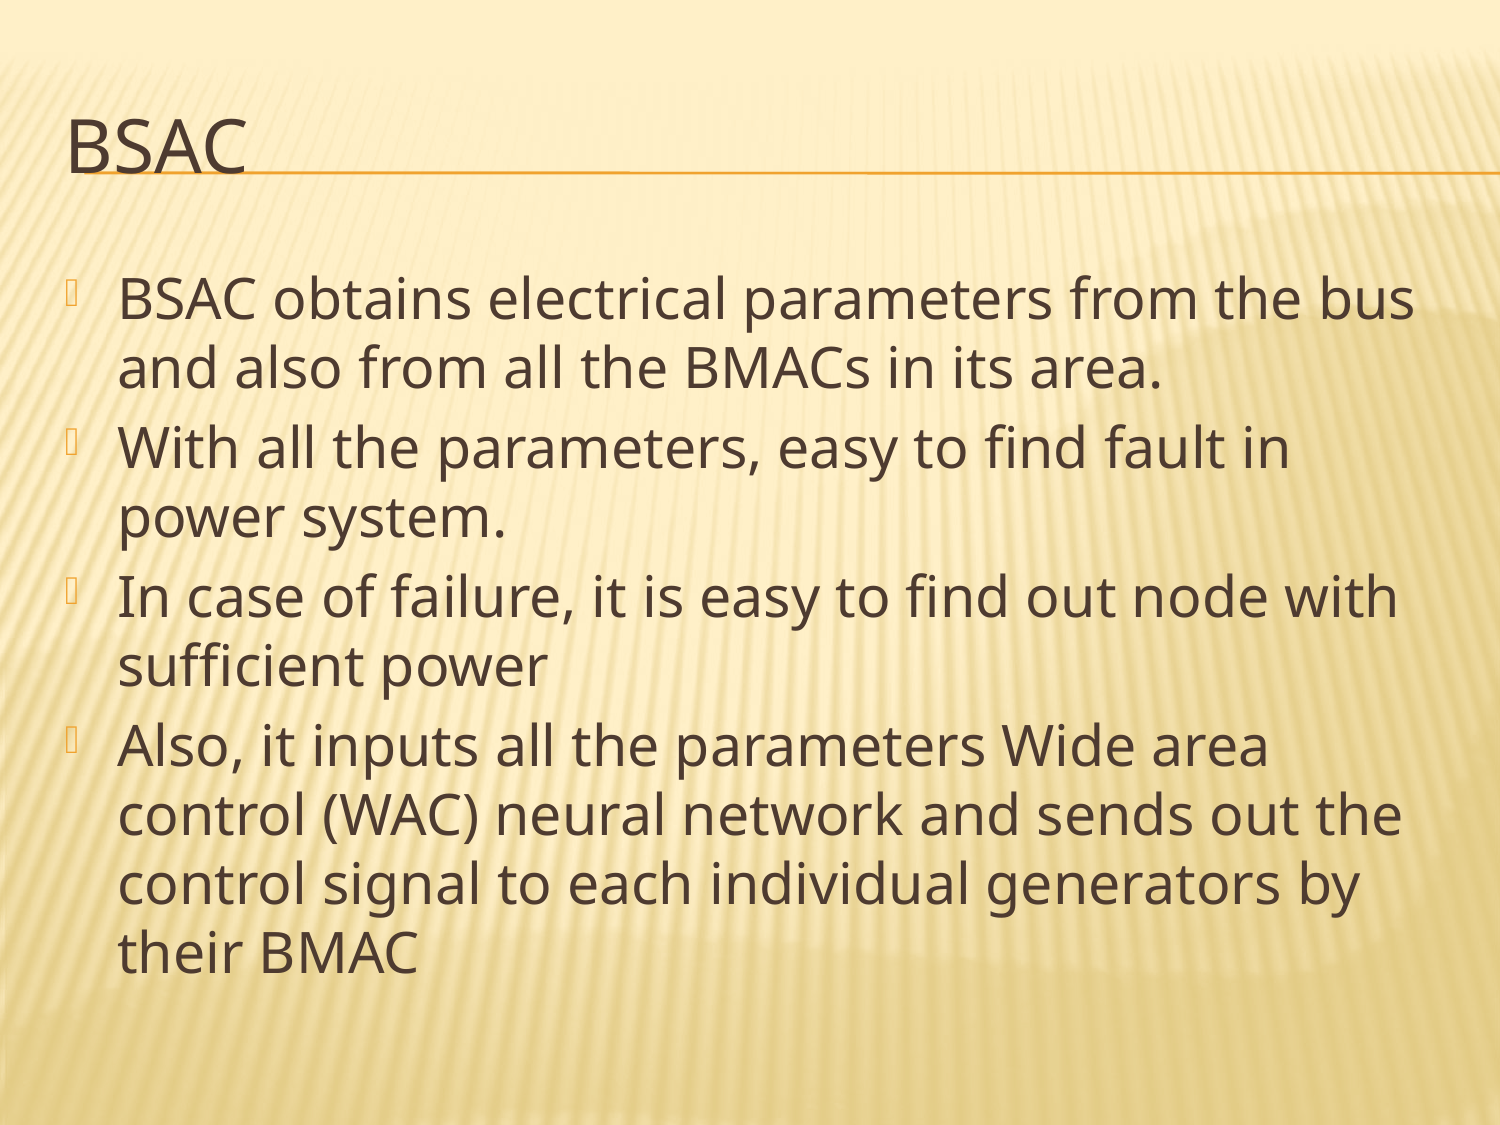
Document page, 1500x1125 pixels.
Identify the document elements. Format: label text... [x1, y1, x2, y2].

list BSAC obtains electrical parameters from the bus and also from all the BMACs in its area. With all the parameters, easy to find fault in power system. In case of failure, it is easy to find out node with sufficient power Also, it inputs all the parameters Wide area control (WAC) neural network and sends out the control signal to each individual generators by their BMAC [50, 254, 1475, 998]
title BSAC [50, 75, 1475, 213]
